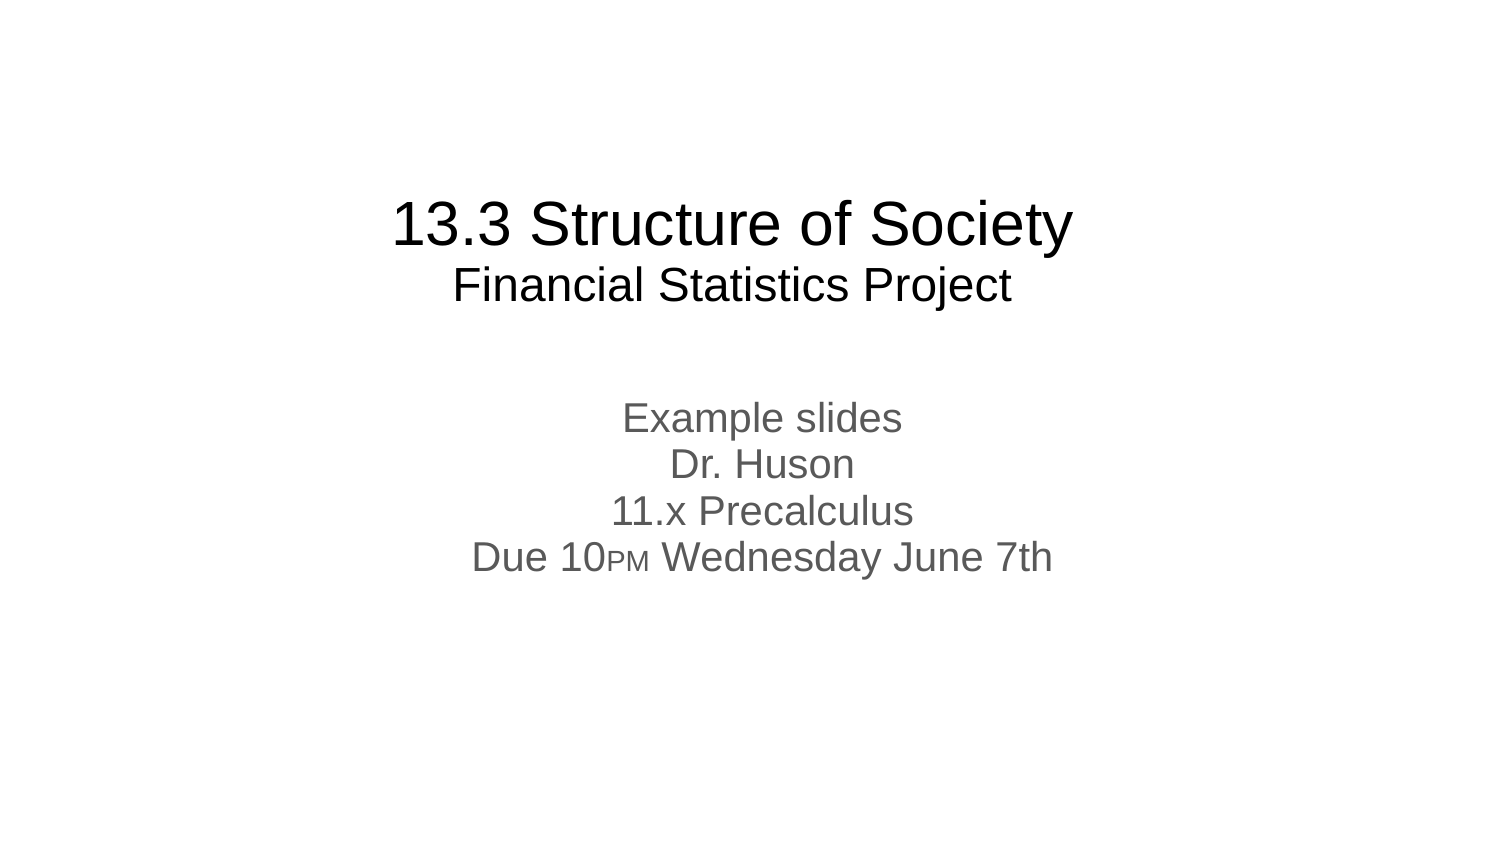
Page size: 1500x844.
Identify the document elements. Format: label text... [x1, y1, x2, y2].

title 13.3 Structure of Society Financial Statistics Project [51, 122, 1415, 327]
subtitle Example slides Dr. Huson 11.x Precalculus Due 10PM Wednesday June 7th [63, 379, 1462, 721]
